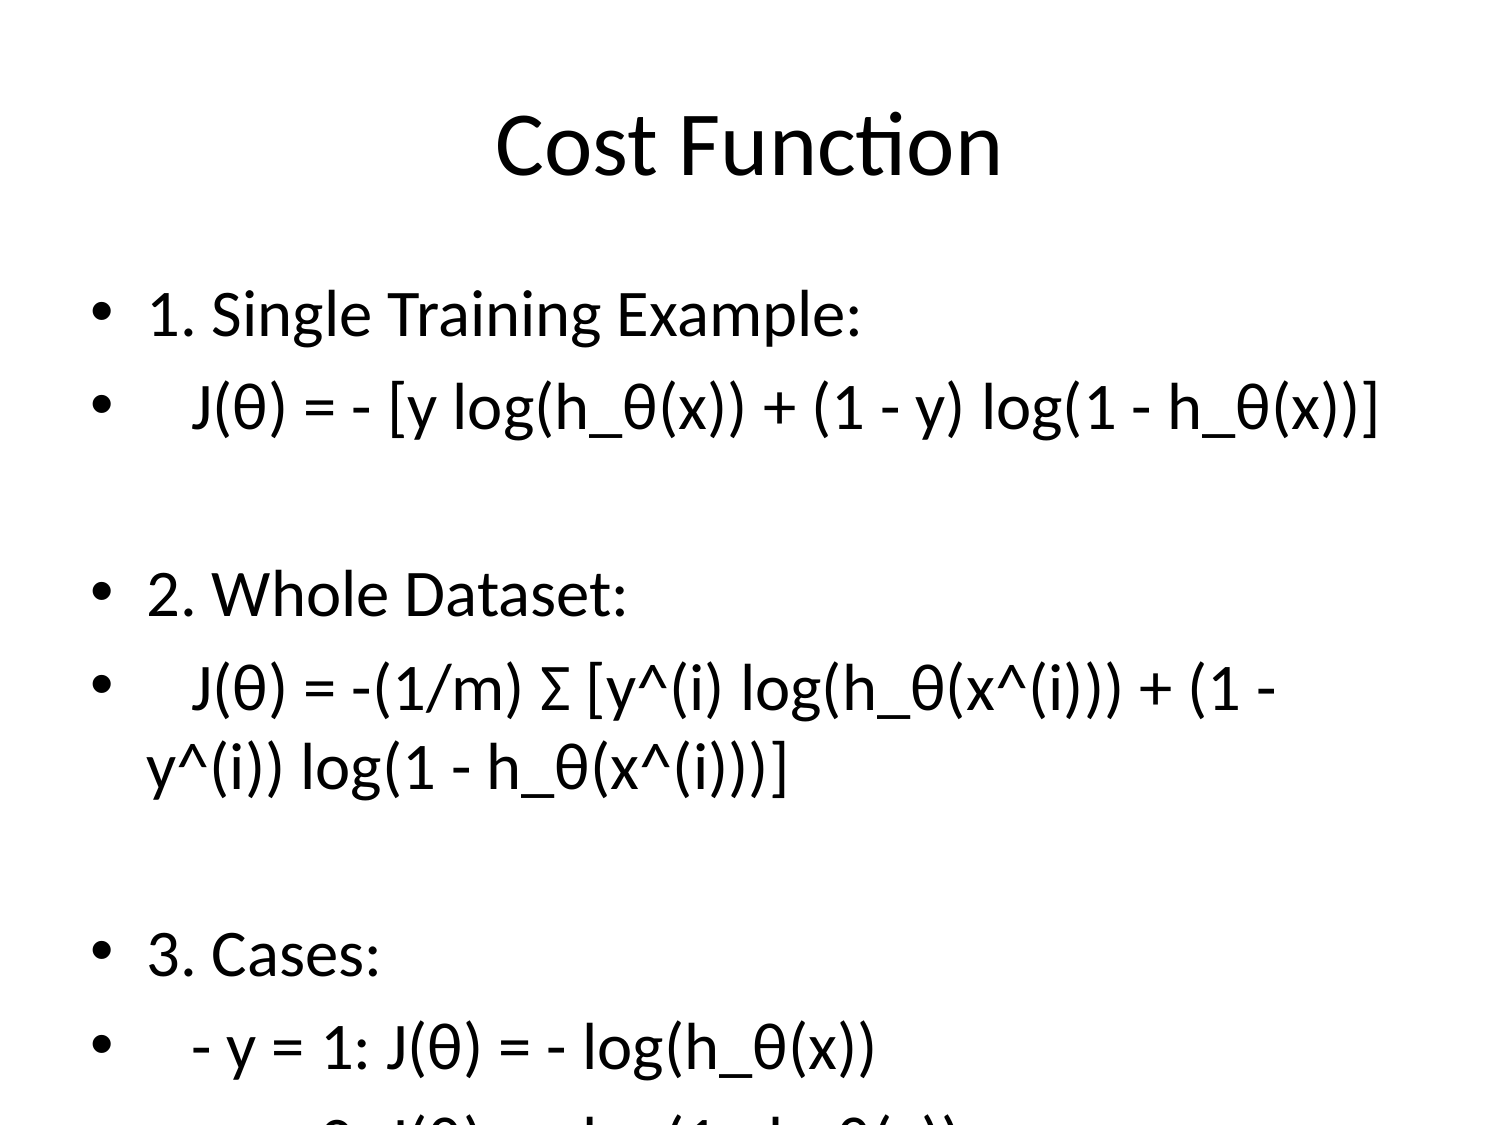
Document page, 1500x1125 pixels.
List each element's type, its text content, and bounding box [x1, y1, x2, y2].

title Cost Function [75, 45, 1425, 233]
list 1. Single Training Example: J(θ) = - [y log(h_θ(x)) + (1 - y) log(1 - h_θ(x))] 2. Whole Dataset: J(θ) = -(1/m) Σ [y^(i) log(h_θ(x^(i))) + (1 - y^(i)) log(1 - h_θ(x^(i)))] 3. Cases: - y = 1: J(θ) = - log(h_θ(x)) - y = 0: J(θ) = - log(1 - h_θ(x)) Penalizes predictions far from the true class. [75, 262, 1425, 1005]
